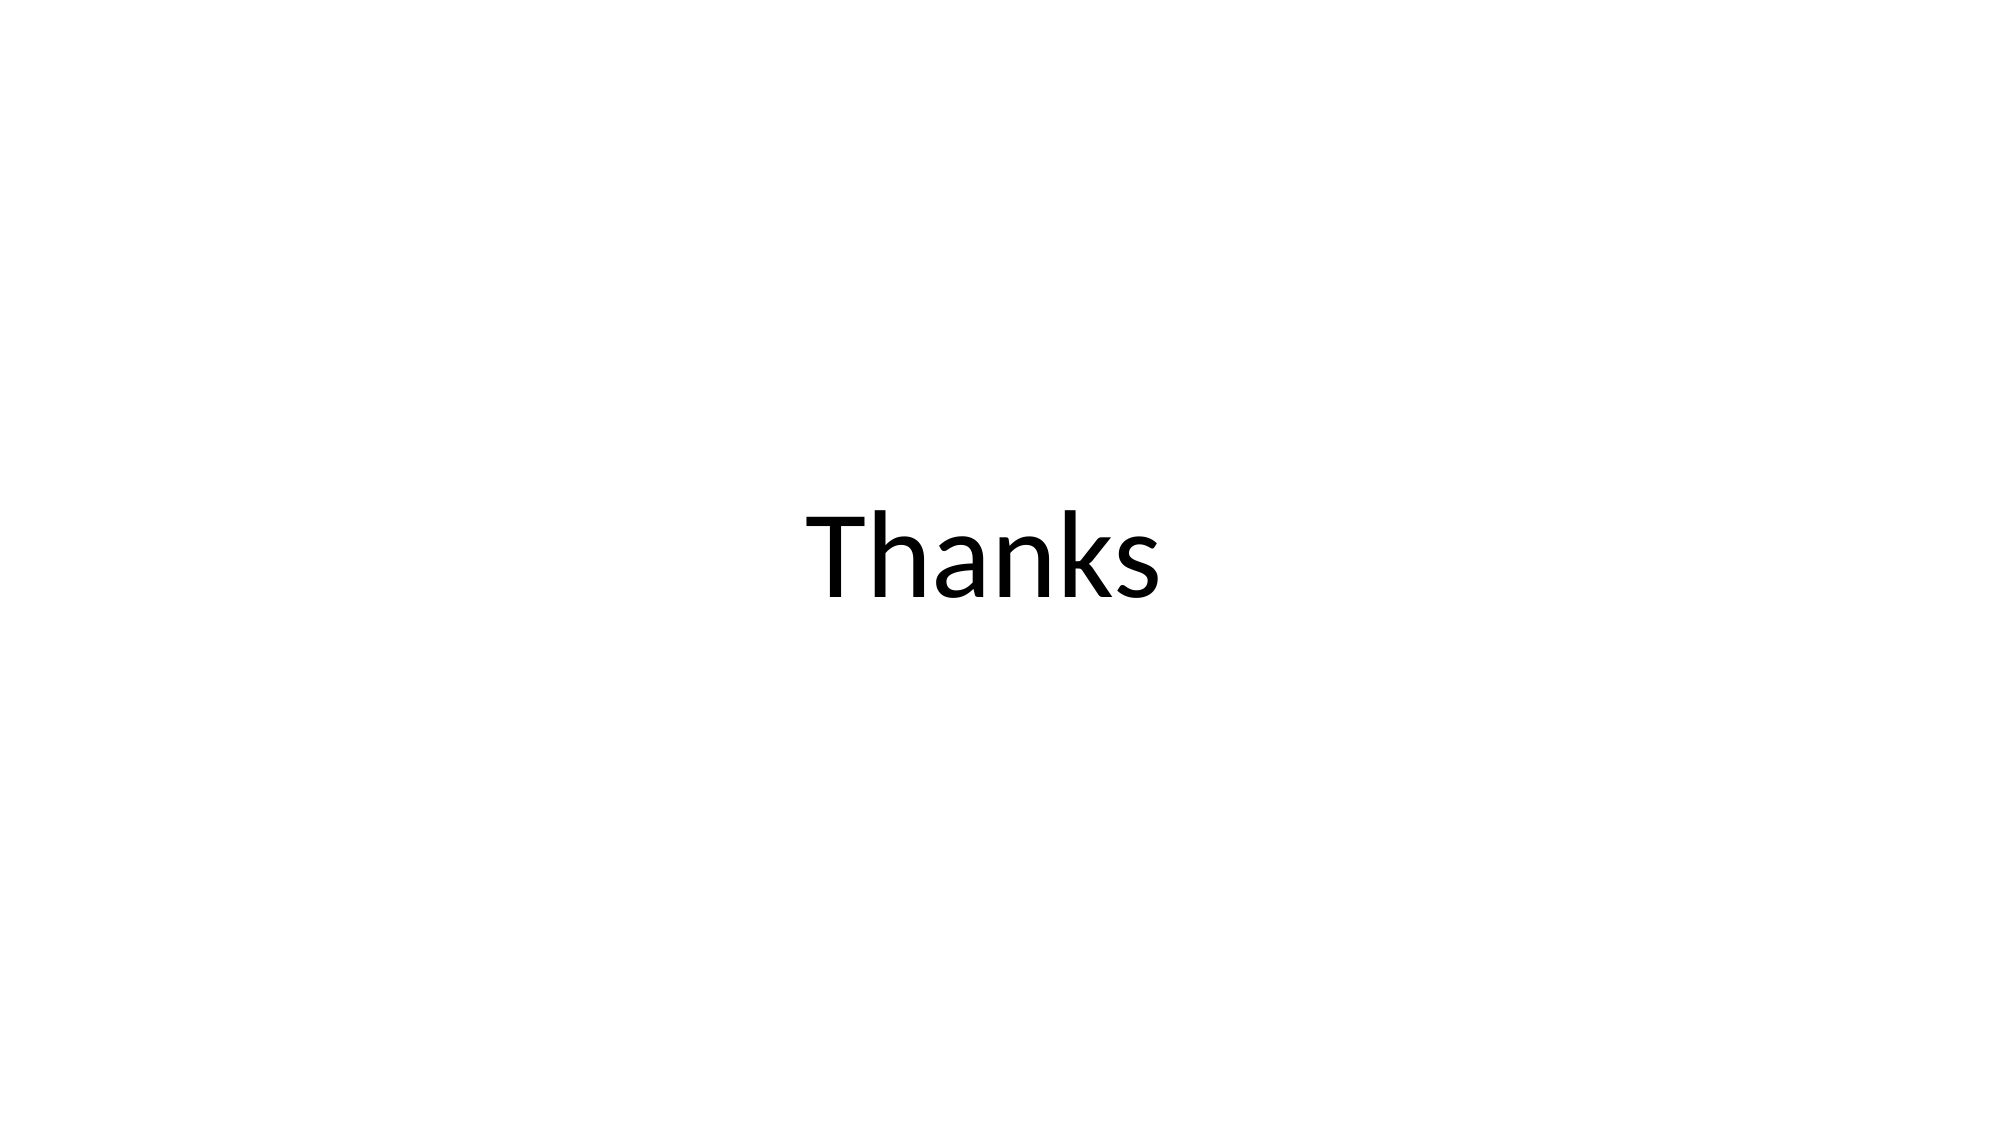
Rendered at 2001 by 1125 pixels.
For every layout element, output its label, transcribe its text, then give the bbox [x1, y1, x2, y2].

list Thanks [121, 481, 1847, 639]
